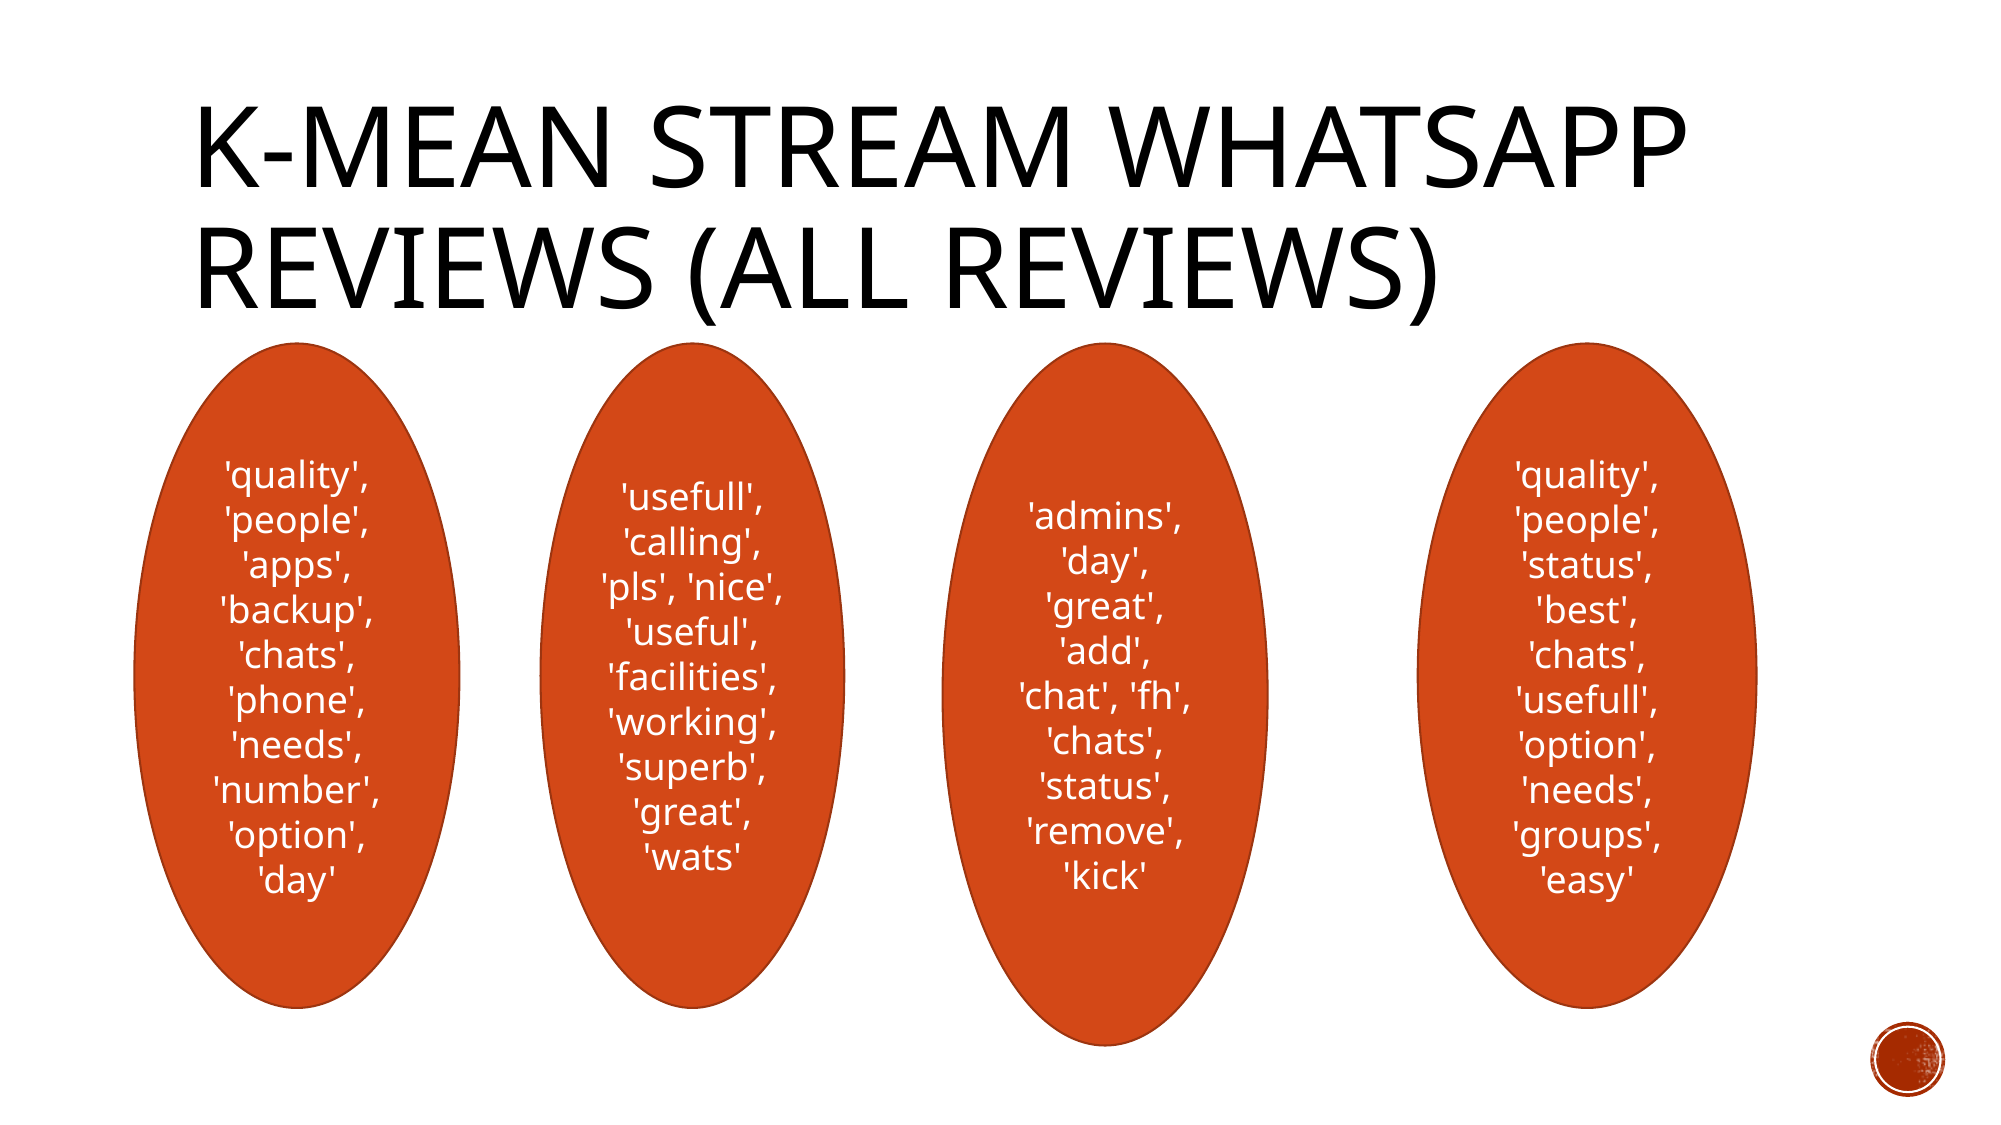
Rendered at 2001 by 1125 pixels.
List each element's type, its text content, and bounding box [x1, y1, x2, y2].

text_box 'admins', 'day', 'great', 'add', 'chat', 'fh', 'chats', 'status', 'remove', 'kick' [941, 342, 1269, 1047]
text_box 'quality', 'people', 'apps', 'backup', 'chats', 'phone', 'needs', 'number', 'option', 'day' [133, 342, 461, 1009]
title K-MEAN stream WhatsApp reviews (All reviews) [175, 79, 1826, 344]
text_box 'usefull', 'calling', 'pls', 'nice', 'useful', 'facilities', 'working', 'superb', 'great', 'wats' [539, 342, 846, 1009]
text_box 'quality', 'people', 'status', 'best', 'chats', 'usefull', 'option', 'needs', 'groups', 'easy' [1416, 342, 1758, 1009]
